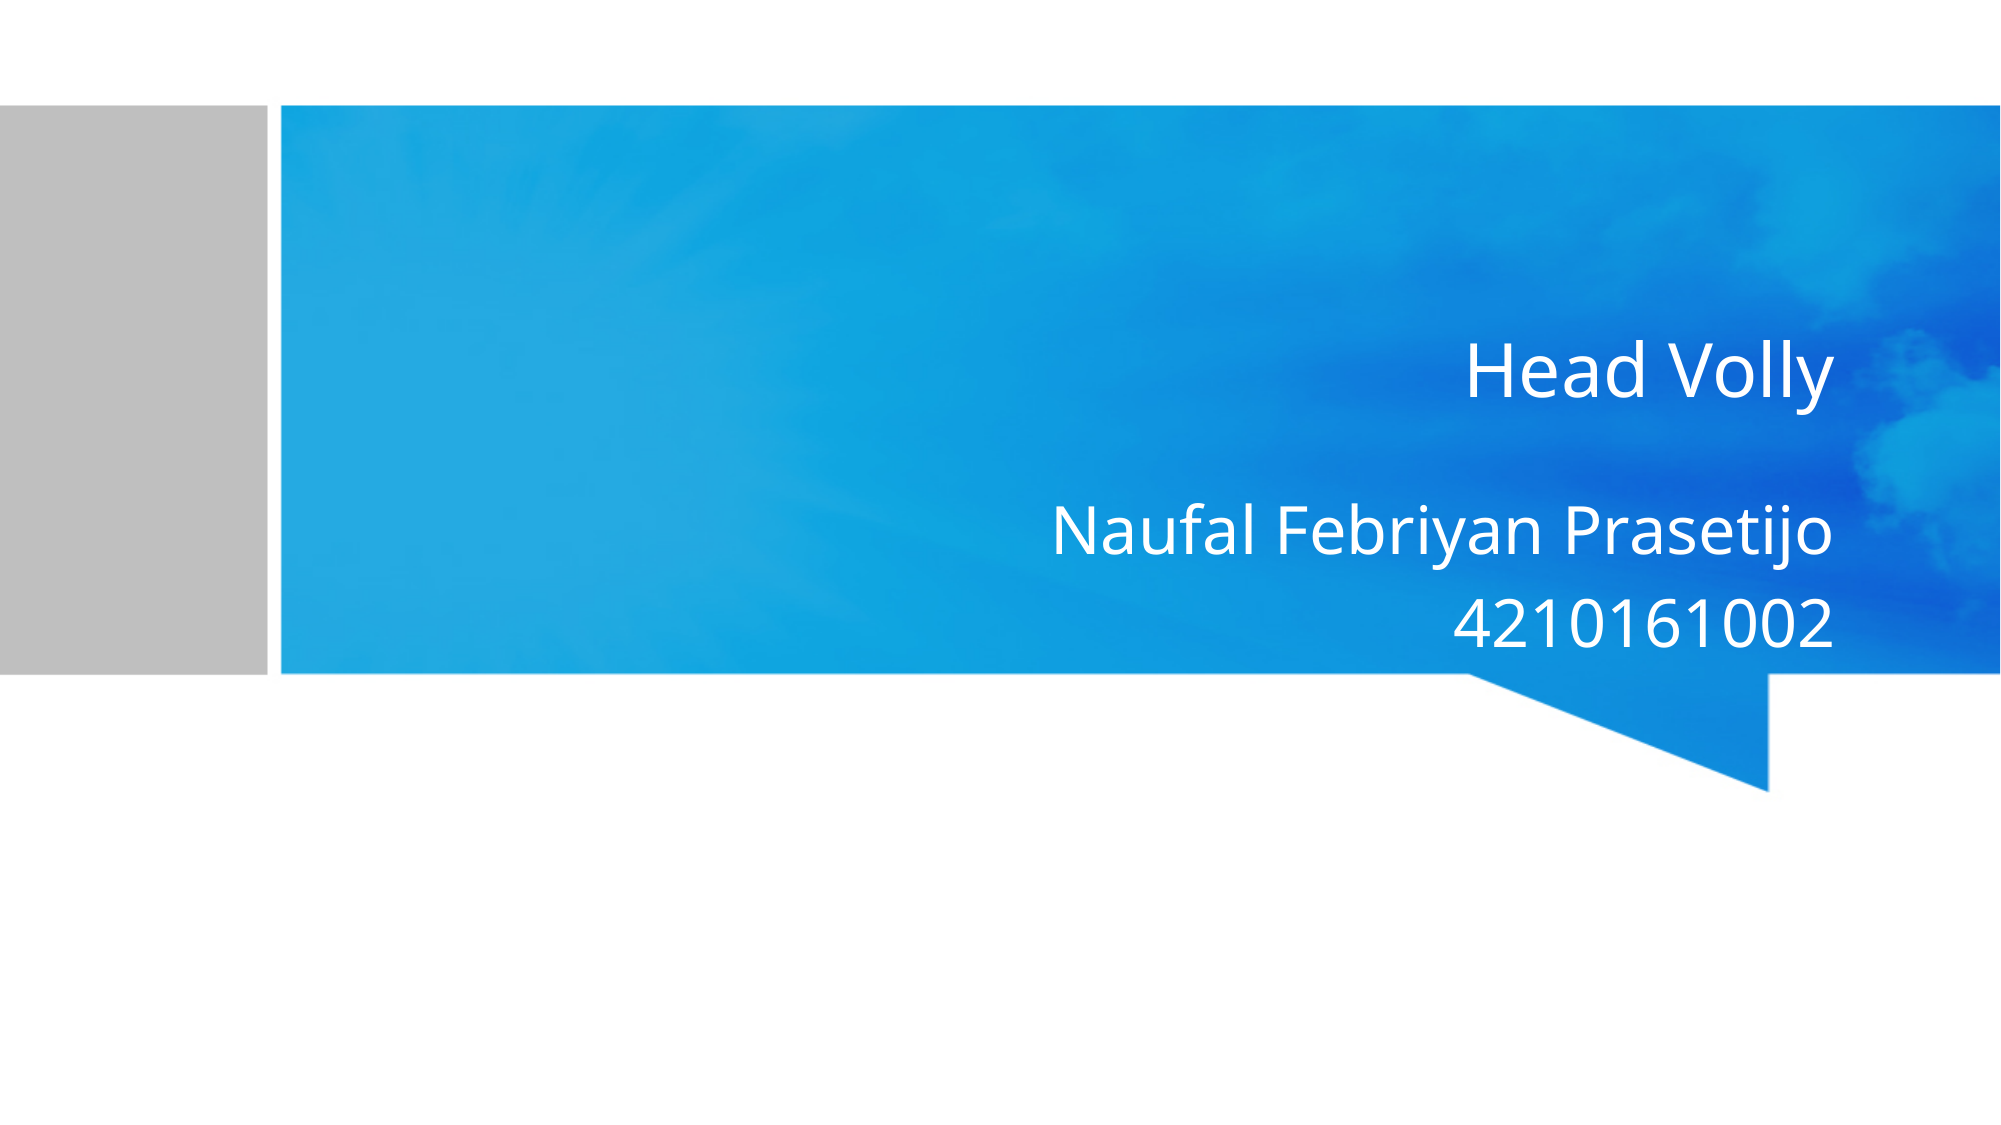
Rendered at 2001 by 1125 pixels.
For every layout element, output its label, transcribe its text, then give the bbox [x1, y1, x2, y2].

picture [0, 3, 2001, 1125]
title Head Volly [338, 278, 1850, 457]
subtitle Naufal Febriyan Prasetijo 4210161002 [338, 479, 1851, 768]
